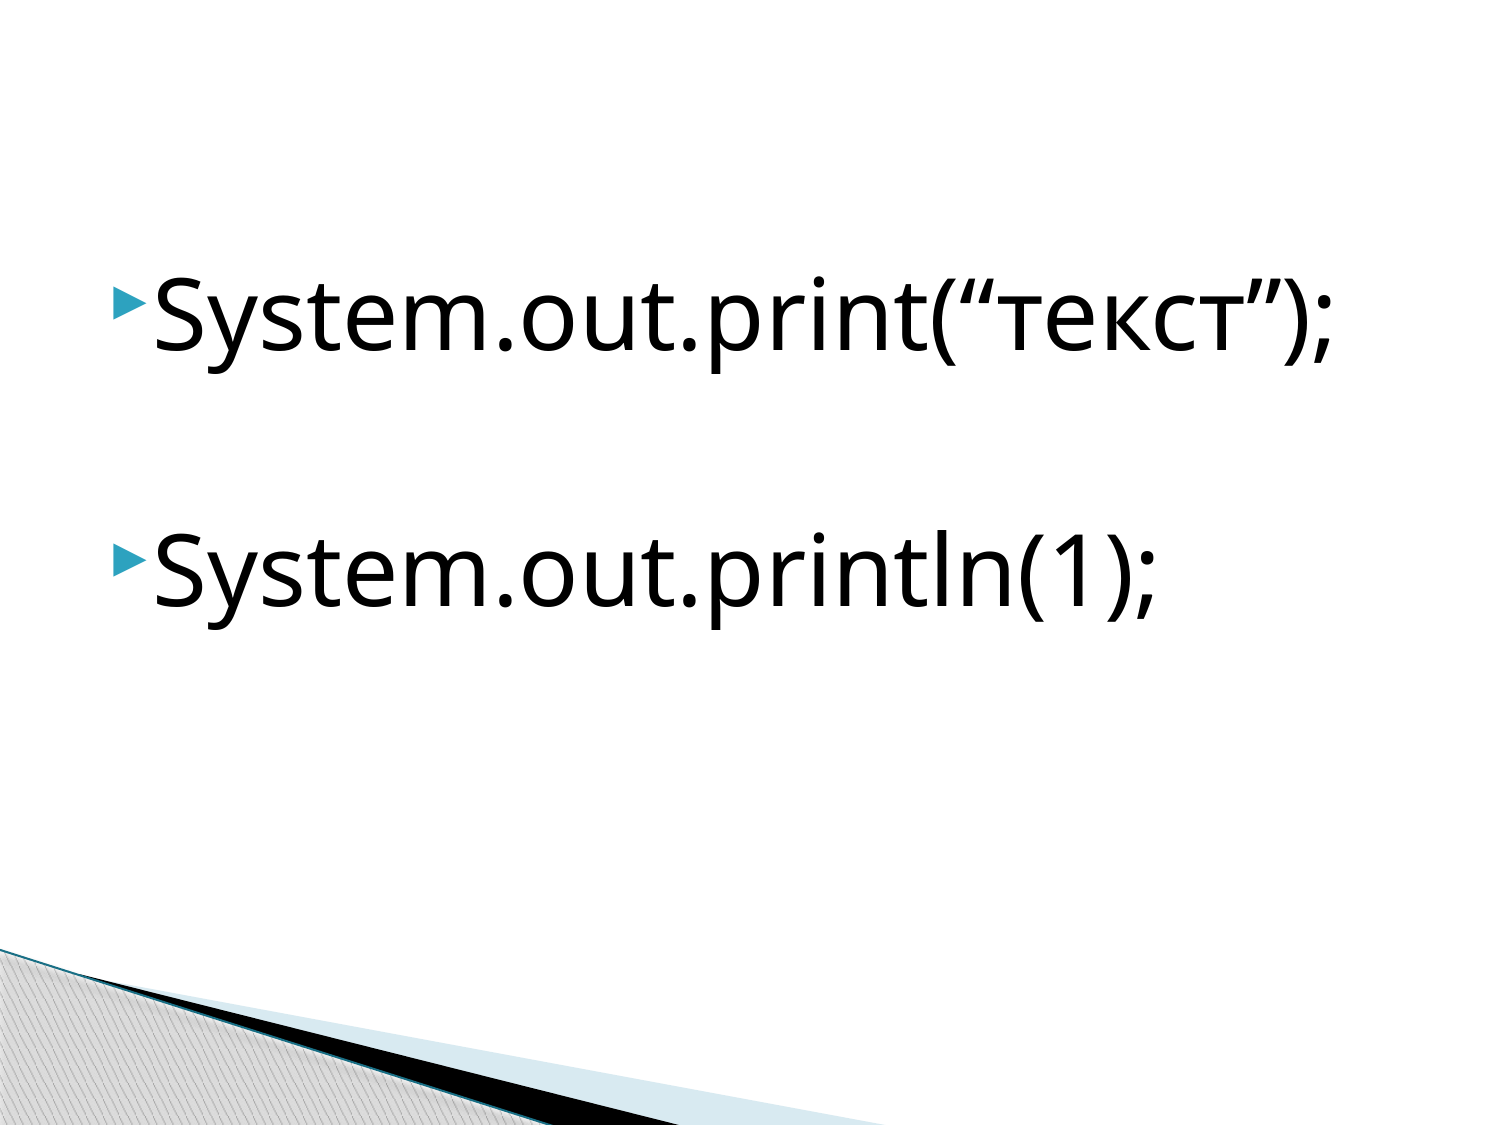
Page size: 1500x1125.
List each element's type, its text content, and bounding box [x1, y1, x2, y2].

list System.out.print(“текст”); System.out.println(1); [75, 243, 1425, 986]
